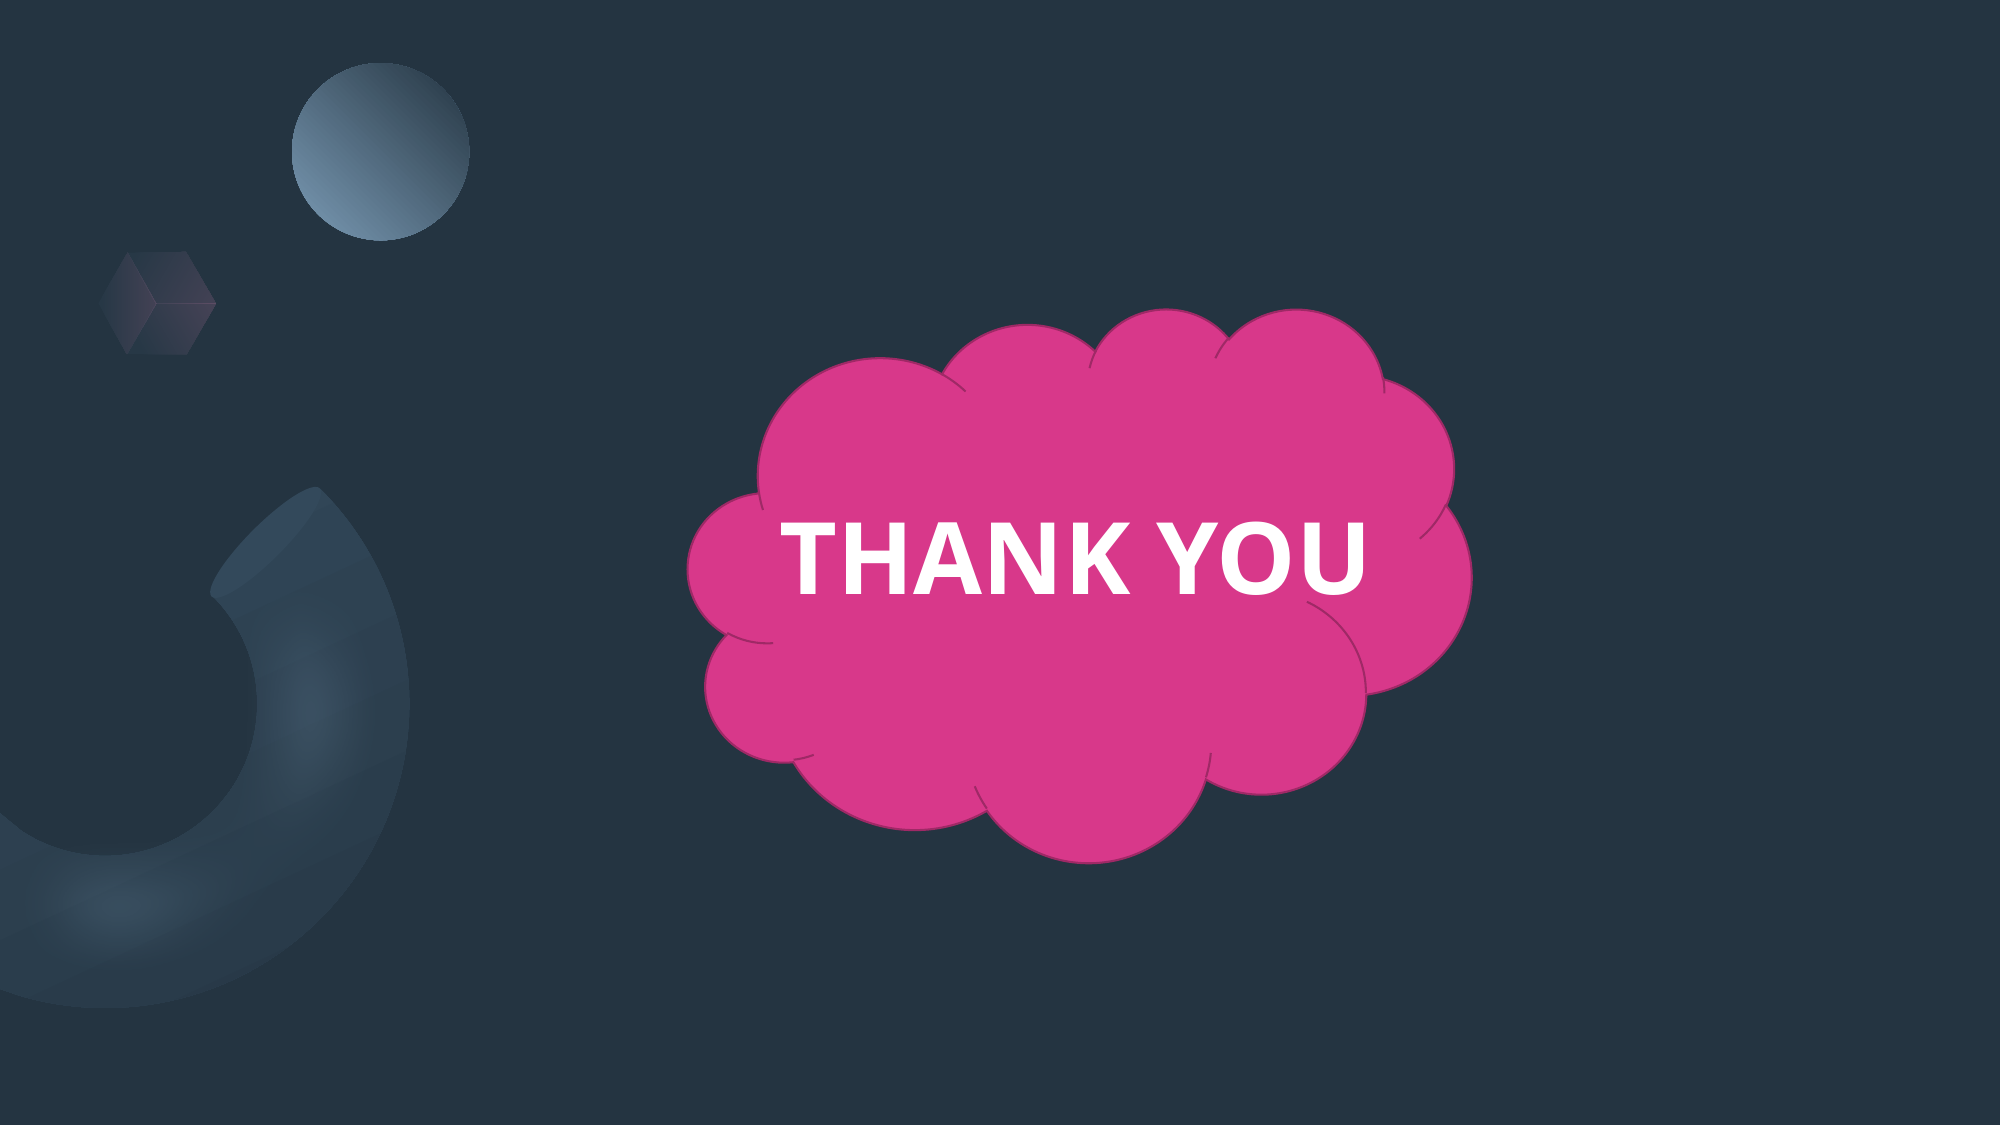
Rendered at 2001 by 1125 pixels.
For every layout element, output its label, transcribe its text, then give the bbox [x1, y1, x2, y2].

title THANK YOU [396, 107, 1756, 1018]
